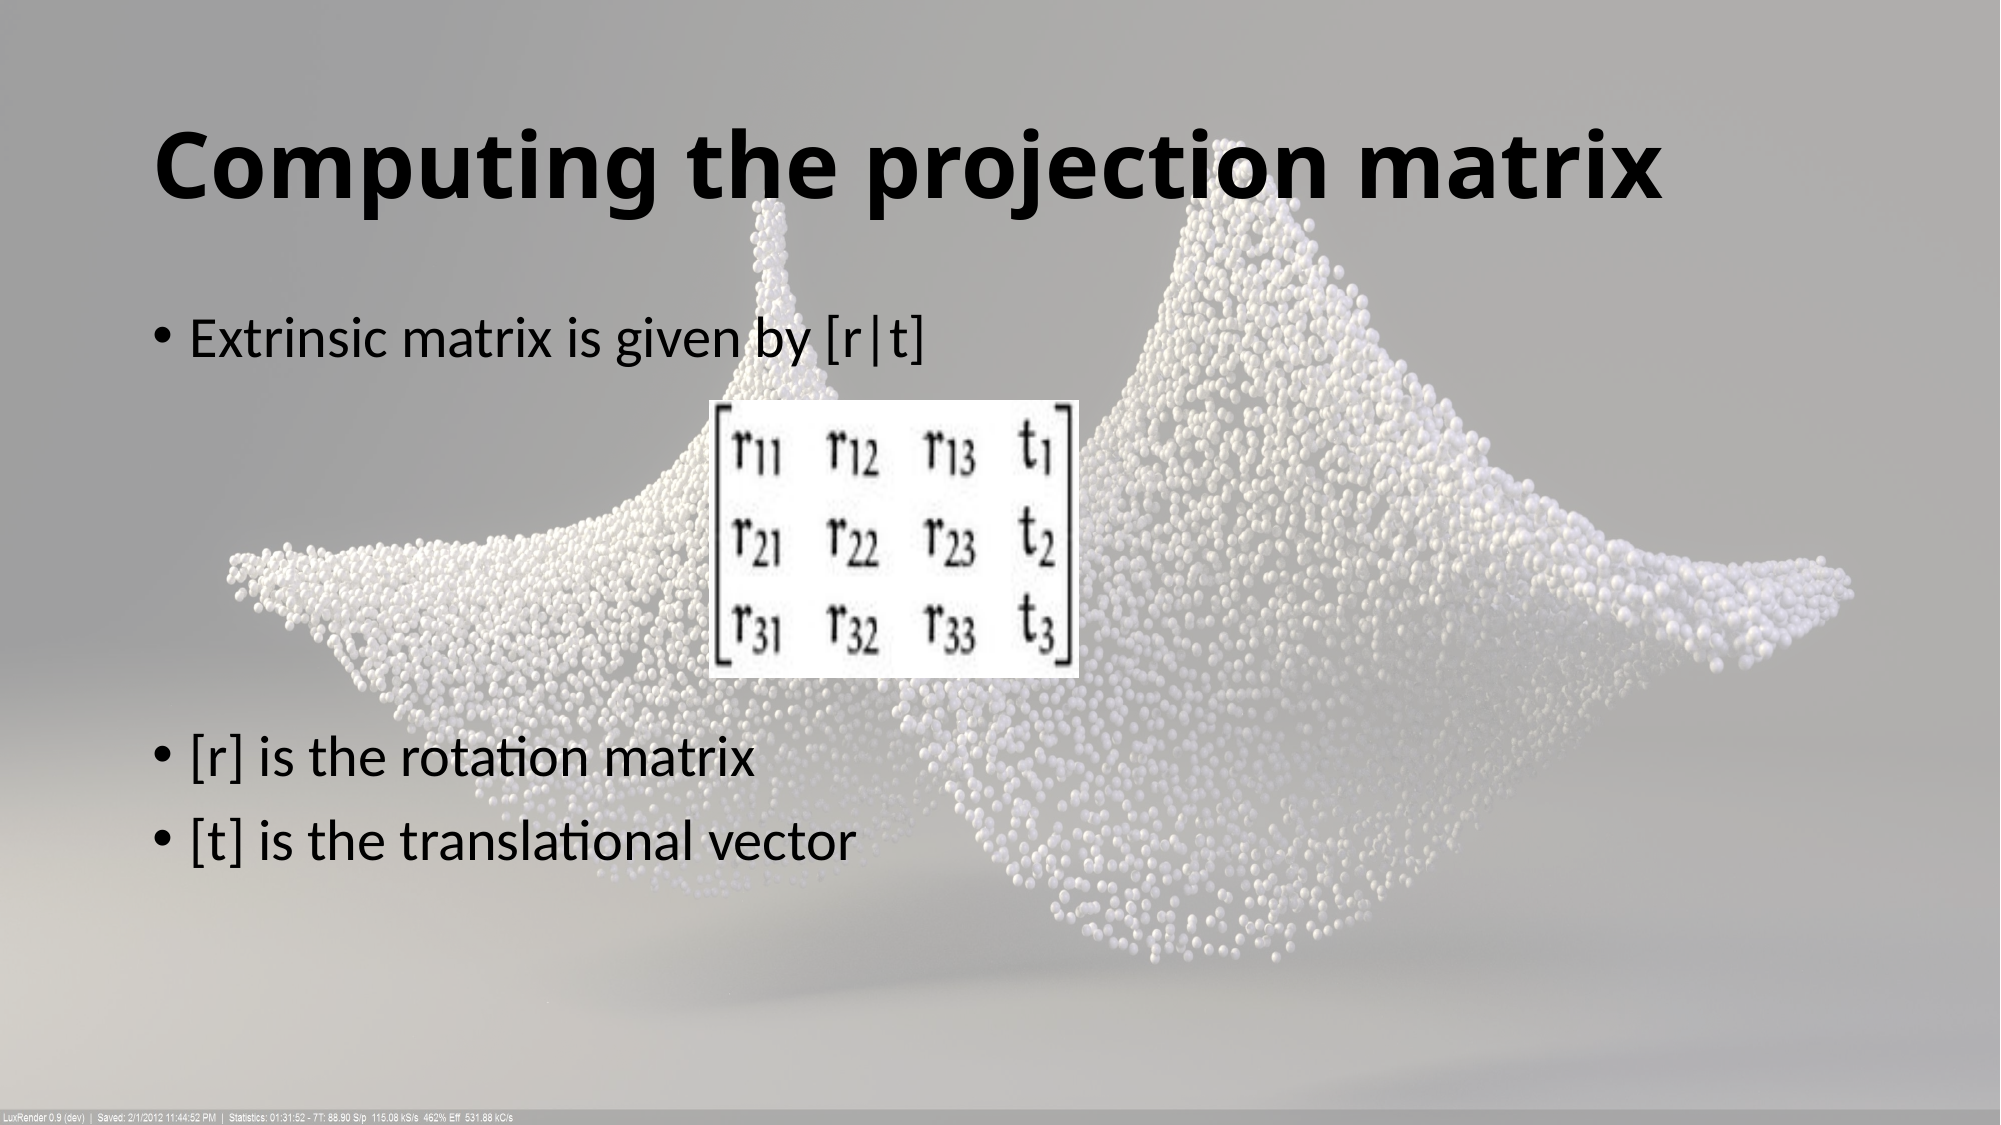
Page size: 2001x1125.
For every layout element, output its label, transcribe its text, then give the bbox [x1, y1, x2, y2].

title Computing the projection matrix [137, 59, 1863, 278]
picture [708, 400, 1079, 678]
list Extrinsic matrix is given by [r|t] [r] is the rotation matrix [t] is the translational vector [137, 299, 1863, 1014]
